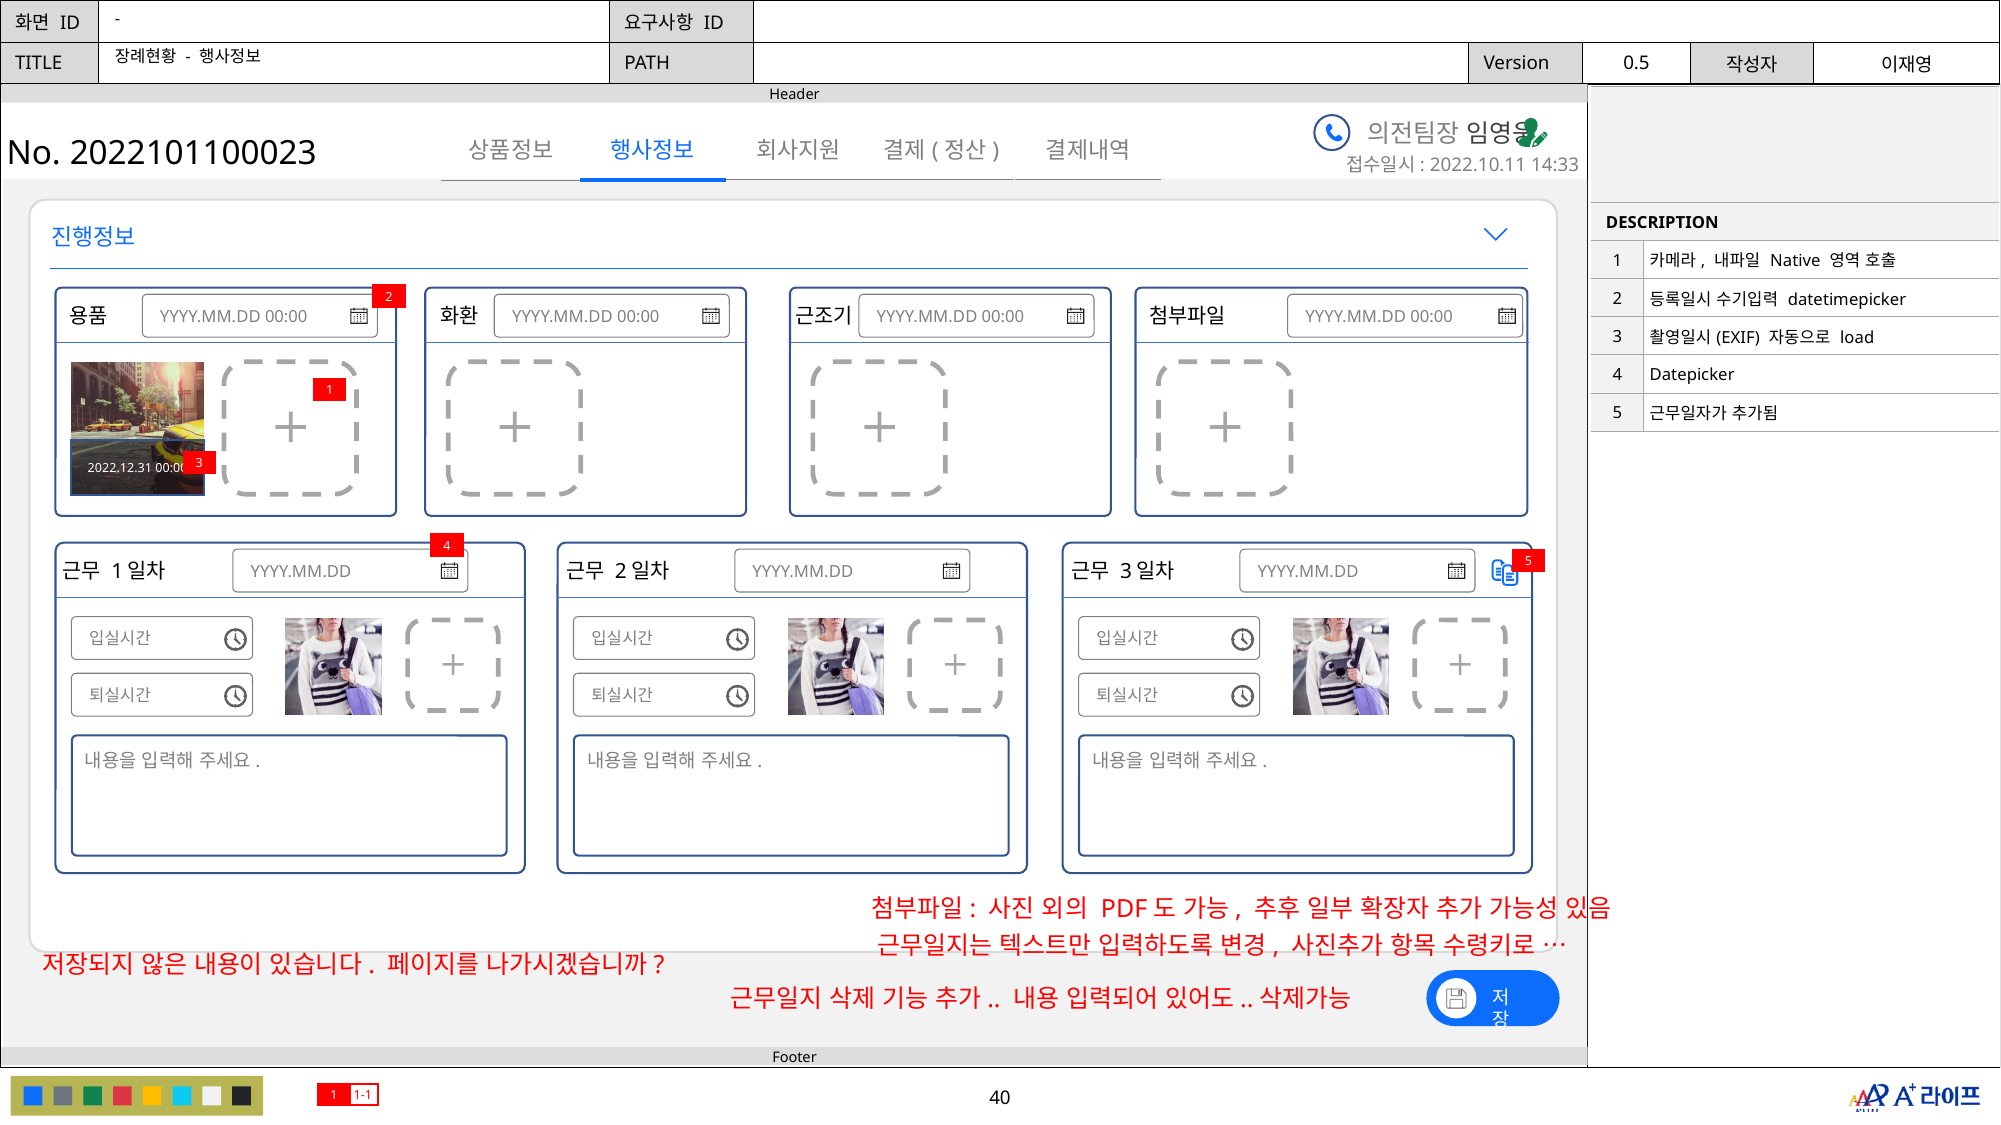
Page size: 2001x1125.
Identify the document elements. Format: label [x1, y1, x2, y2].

table_cell [1591, 355, 1643, 393]
table_header [1591, 87, 1999, 202]
text_box [454, 128, 569, 171]
table_cell [1644, 355, 1999, 393]
text_box [1314, 110, 1594, 183]
table_cell [1591, 203, 1999, 240]
table_cell [1644, 394, 1999, 431]
picture [71, 362, 204, 496]
text_box [0, 124, 332, 179]
table_cell [1591, 317, 1643, 354]
text_box [27, 199, 1627, 986]
table_cell [1644, 241, 1999, 278]
text_box [99, 1, 610, 37]
table_cell [1591, 241, 1643, 278]
table_cell [1591, 394, 1643, 431]
text_box [715, 975, 1367, 1021]
picture [1848, 1083, 1980, 1112]
text_box [868, 128, 1015, 171]
table_cell [1644, 279, 1999, 316]
text_box [1031, 128, 1146, 171]
text_box [741, 128, 856, 171]
table_cell [1591, 279, 1643, 316]
text_box [1426, 970, 1560, 1026]
text_box [317, 1083, 379, 1106]
text_box [99, 41, 607, 72]
text_box [595, 128, 710, 171]
table_cell [1644, 317, 1999, 354]
